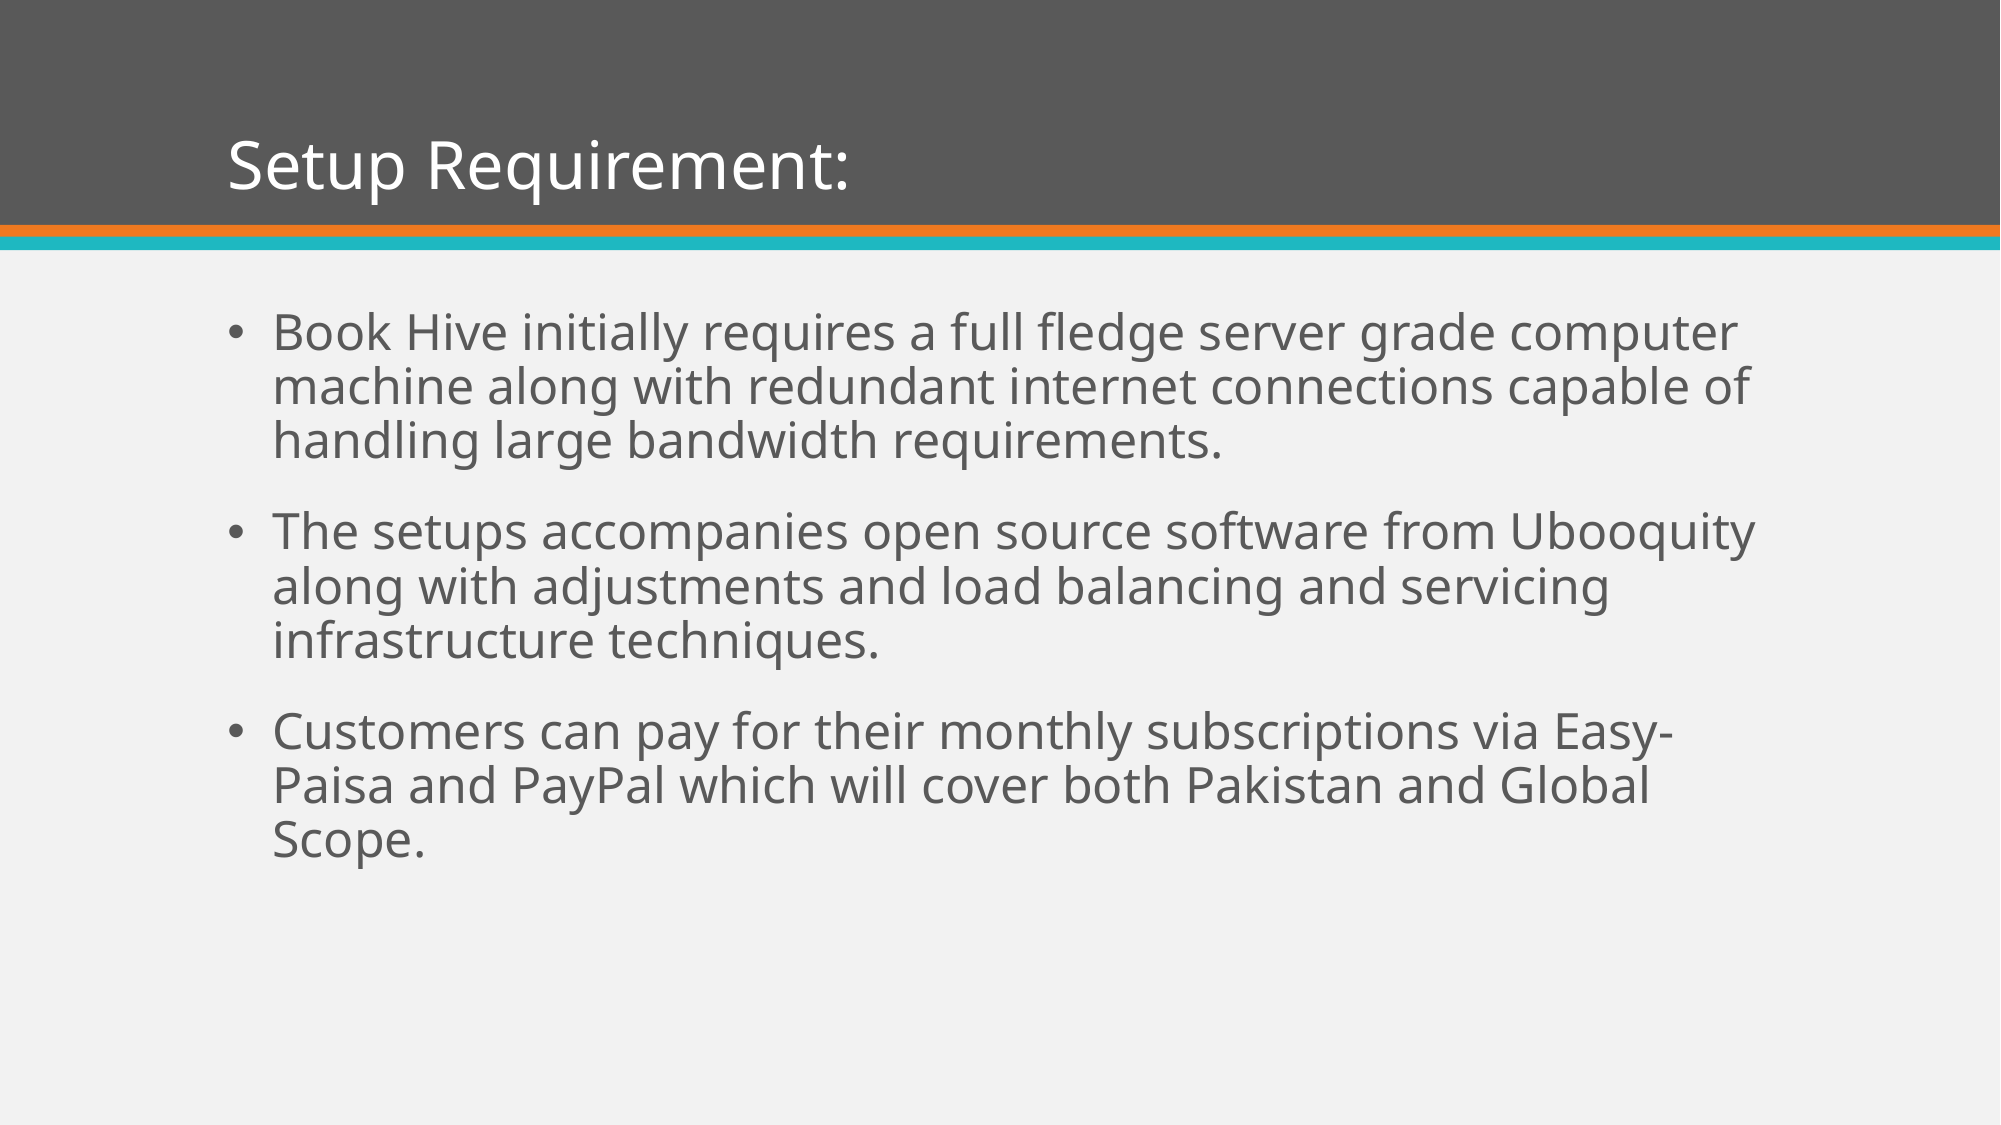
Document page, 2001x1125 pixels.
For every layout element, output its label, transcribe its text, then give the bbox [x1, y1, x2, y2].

title Setup Requirement: [212, 41, 1788, 212]
list Book Hive initially requires a full fledge server grade computer machine along with redundant internet connections capable of handling large bandwidth requirements. The setups accompanies open source software from Ubooquity along with adjustments and load balancing and servicing infrastructure techniques. Customers can pay for their monthly subscriptions via Easy-Paisa and PayPal which will cover both Pakistan and Global Scope. [212, 299, 1788, 1013]
